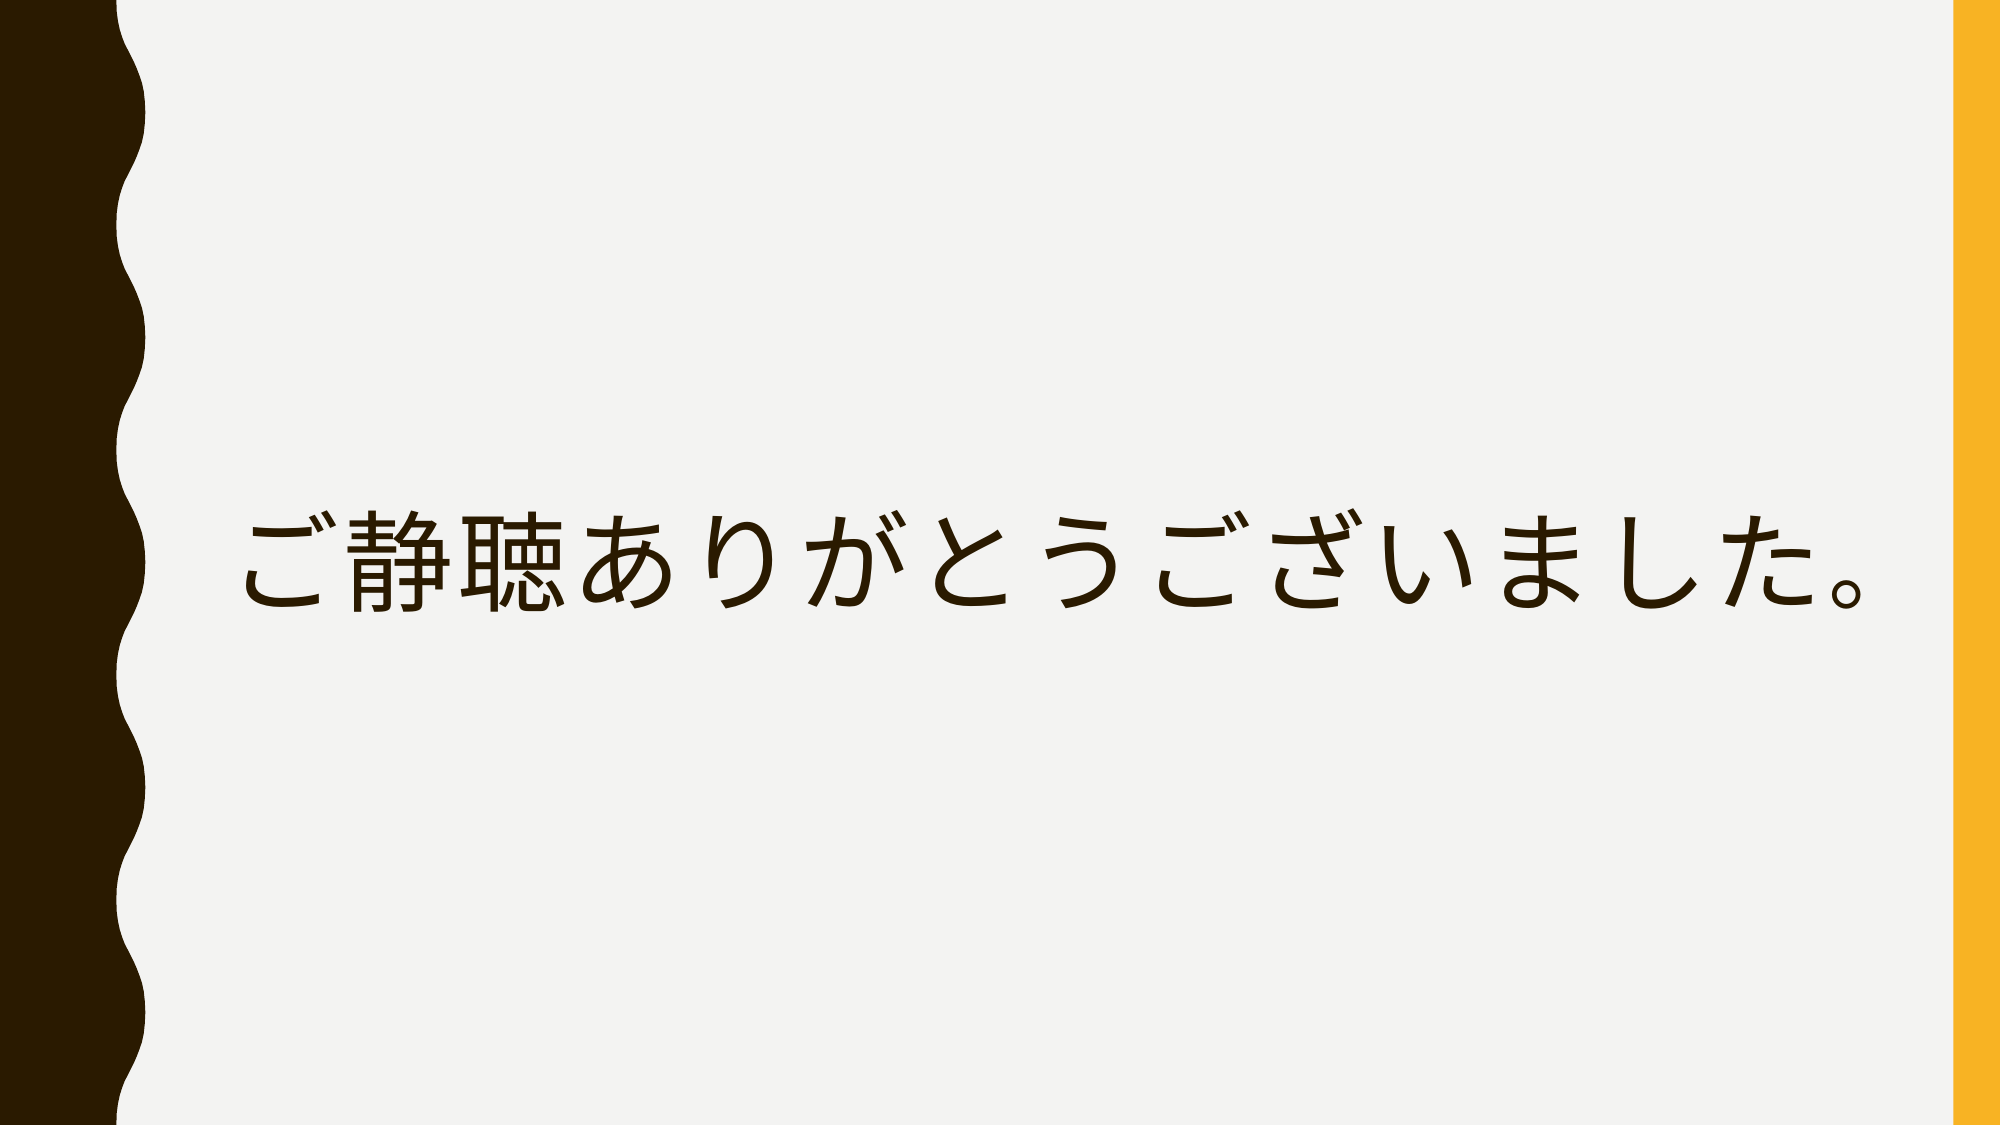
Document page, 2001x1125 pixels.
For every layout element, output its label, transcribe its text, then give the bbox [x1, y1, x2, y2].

title ご静聴ありがとうございました。 [214, 501, 1885, 747]
